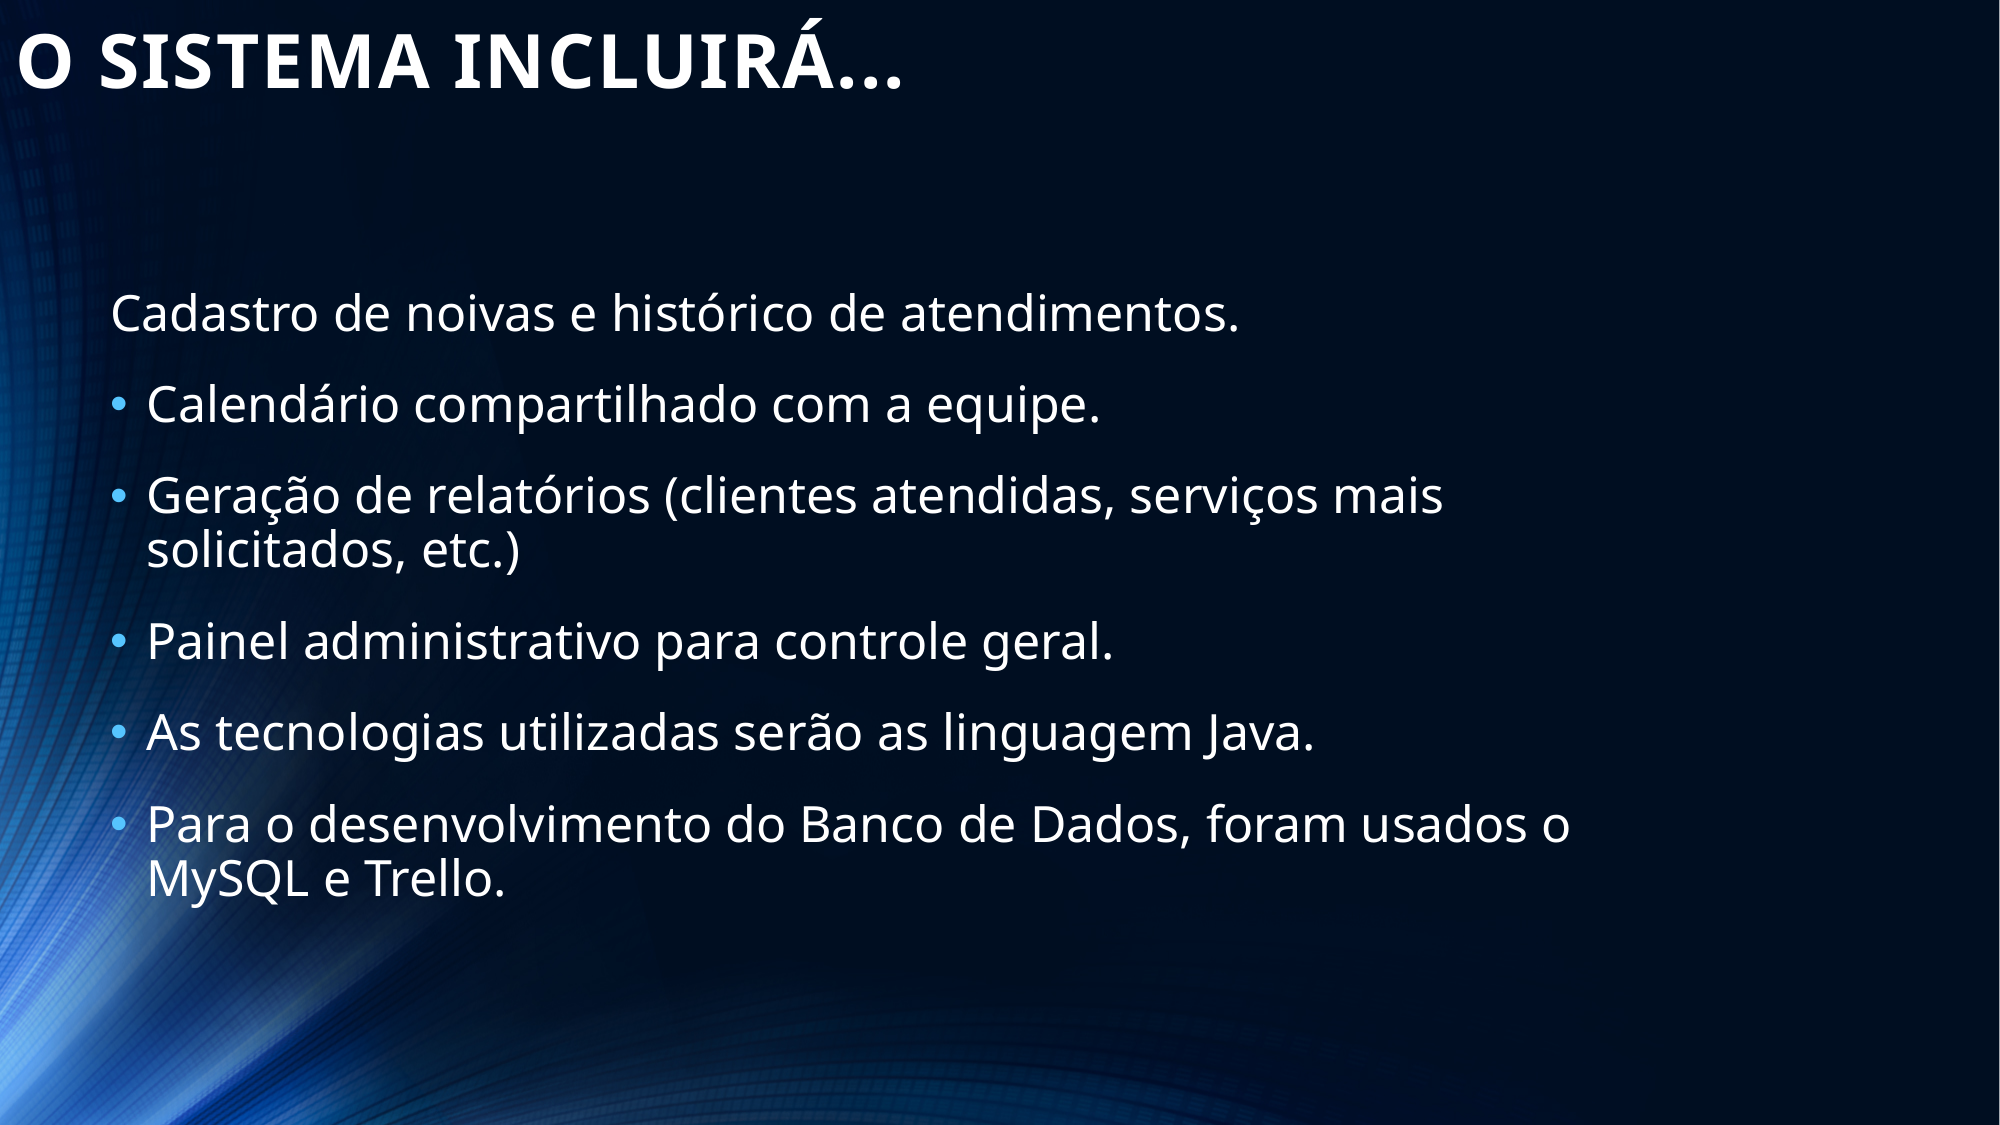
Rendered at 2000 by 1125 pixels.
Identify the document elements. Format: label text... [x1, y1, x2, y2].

title O SISTEMA INCLUIRÁ... [0, 0, 1501, 113]
list Cadastro de noivas e histórico de atendimentos. Calendário compartilhado com a equipe. Geração de relatórios (clientes atendidas, serviços mais solicitados, etc.) Painel administrativo para controle geral. As tecnologias utilizadas serão as linguagem Java. Para o desenvolvimento do Banco de Dados, foram usados o MySQL e Trello. [94, 280, 1594, 956]
picture [0, 0, 2000, 1125]
